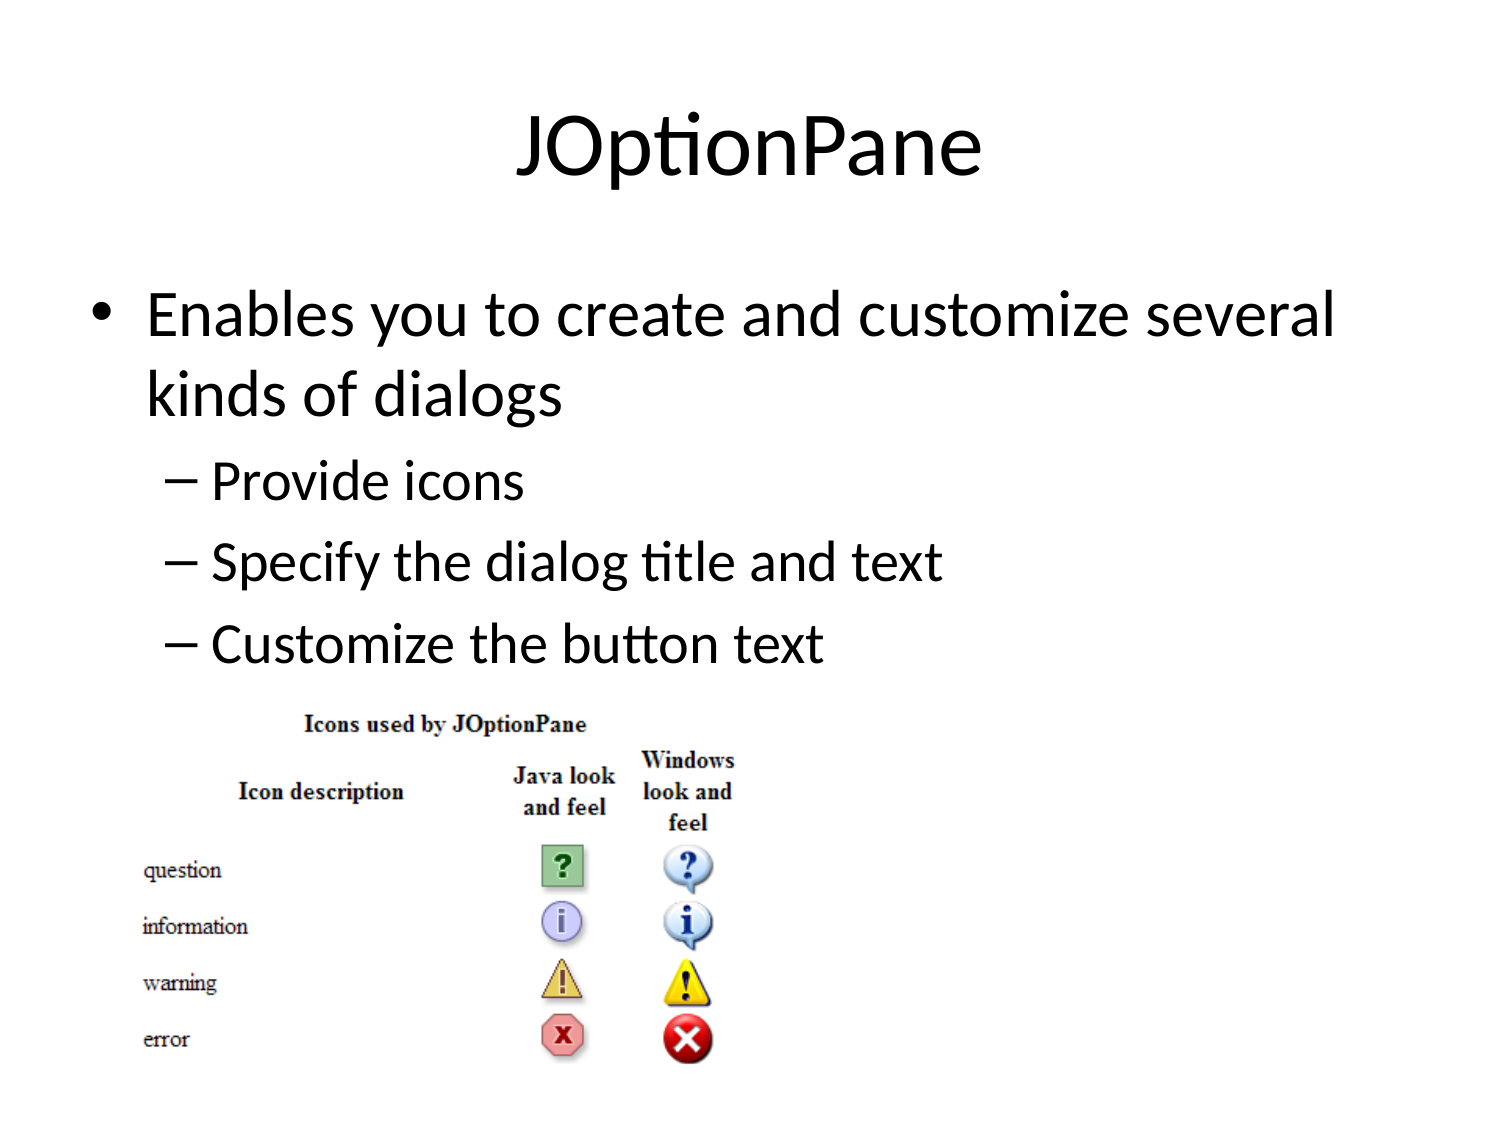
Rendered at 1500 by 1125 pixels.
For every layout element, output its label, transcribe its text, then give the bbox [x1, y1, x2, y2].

list Enables you to create and customize several kinds of dialogs Provide icons Specify the dialog title and text Customize the button text [75, 262, 1425, 1005]
title JOptionPane [75, 45, 1425, 233]
picture [111, 703, 796, 1086]
